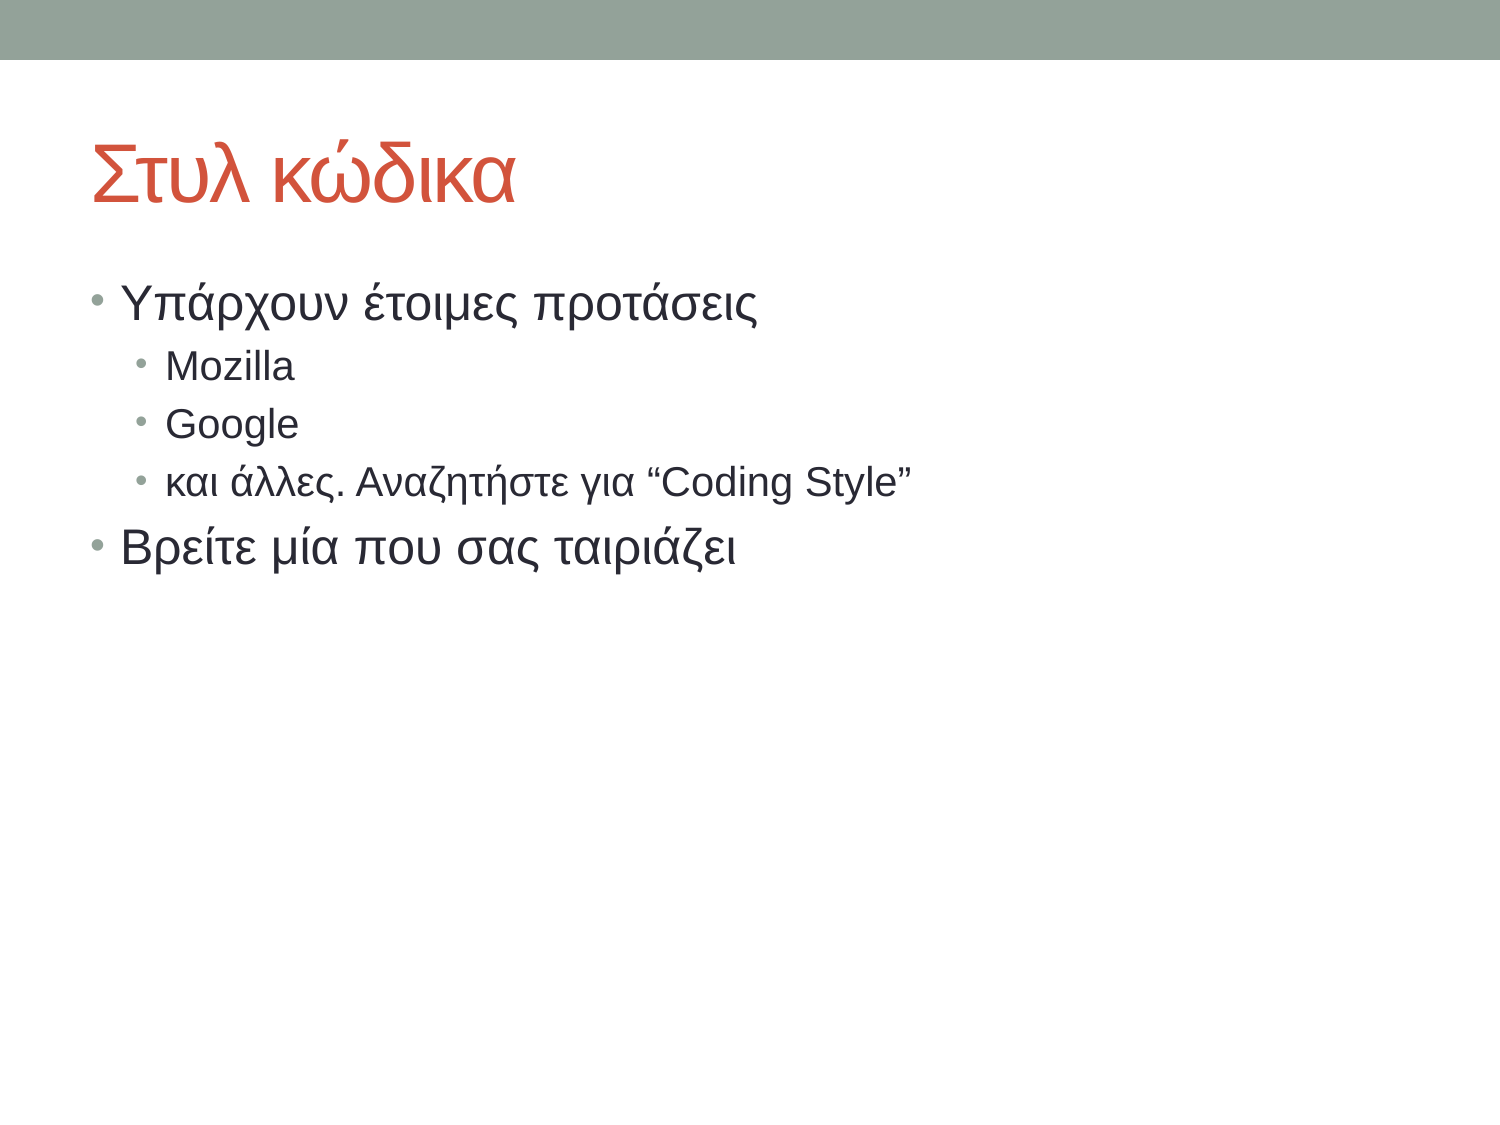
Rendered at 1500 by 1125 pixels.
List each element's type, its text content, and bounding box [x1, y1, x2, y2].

title Στυλ κώδικα [75, 87, 1425, 250]
list Υπάρχουν έτοιμες προτάσεις Mozilla Google και άλλες. Αναζητήστε για “Coding Style” Βρείτε μία που σας ταιριάζει [75, 262, 1425, 1063]
